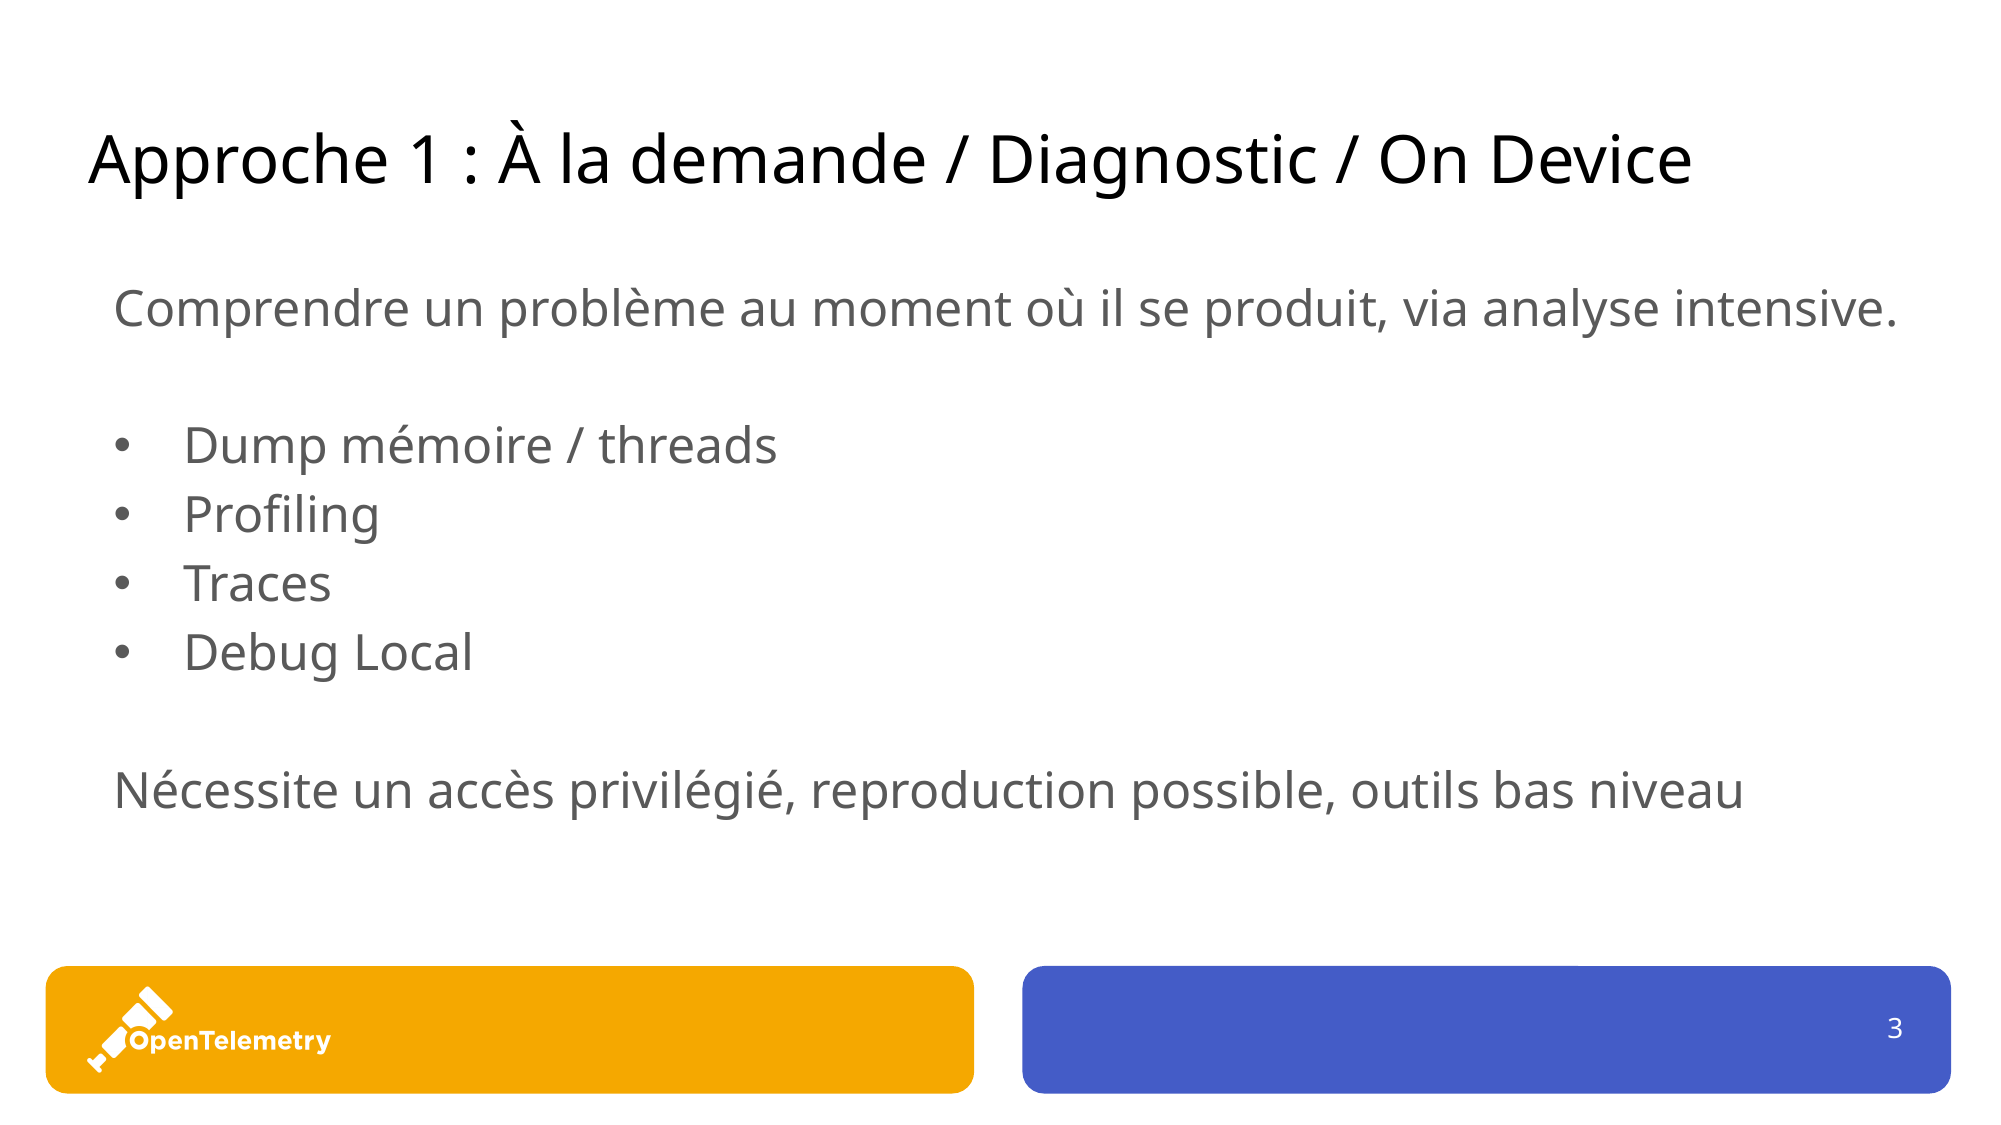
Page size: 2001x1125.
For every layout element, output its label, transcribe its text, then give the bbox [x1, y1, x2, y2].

title Approche 1 : À la demande / Diagnostic / On Device [68, 97, 1932, 223]
picture [86, 986, 332, 1073]
list Comprendre un problème au moment où il se produit, via analyse intensive. Dump mémoire / threads Profiling Traces Debug Local Nécessite un accès privilégié, reproduction possible, outils bas niveau [68, 252, 1932, 924]
